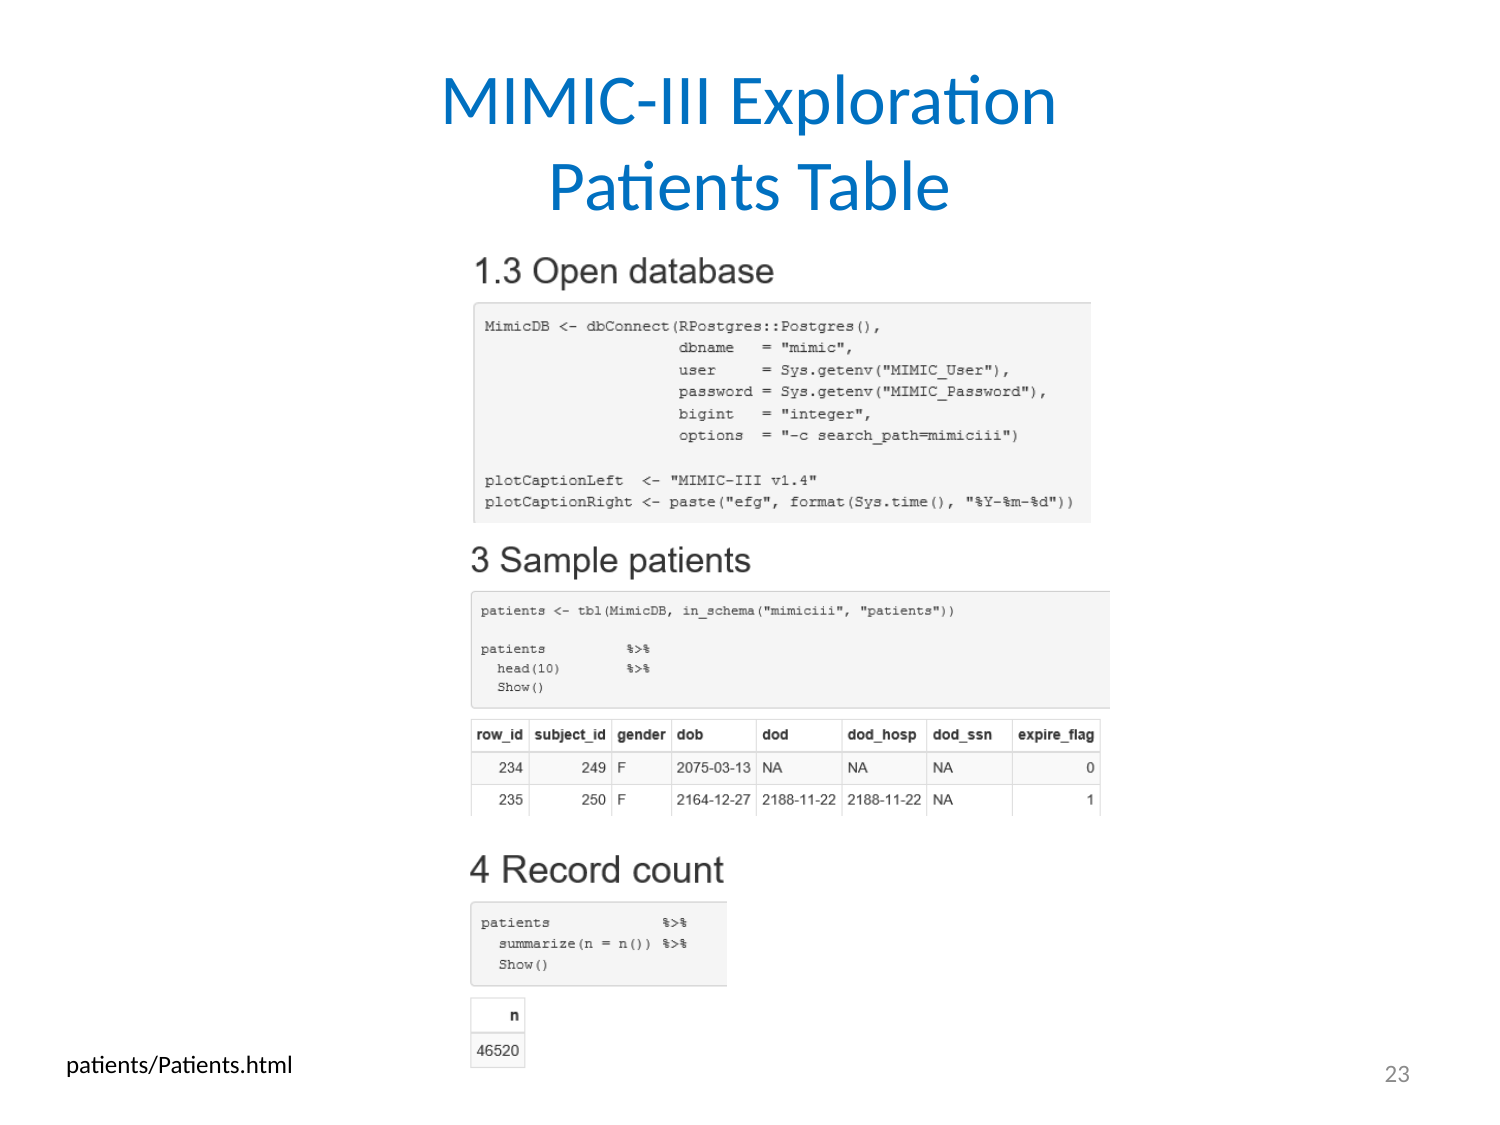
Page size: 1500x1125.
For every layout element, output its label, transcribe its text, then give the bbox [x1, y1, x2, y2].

slide_number 23 [1074, 1042, 1425, 1103]
title MIMIC-III Exploration Patients Table [75, 45, 1425, 233]
picture [464, 249, 1092, 524]
picture [445, 842, 728, 1078]
picture [445, 531, 1110, 817]
text_box patients/Patients.html [51, 1040, 309, 1086]
